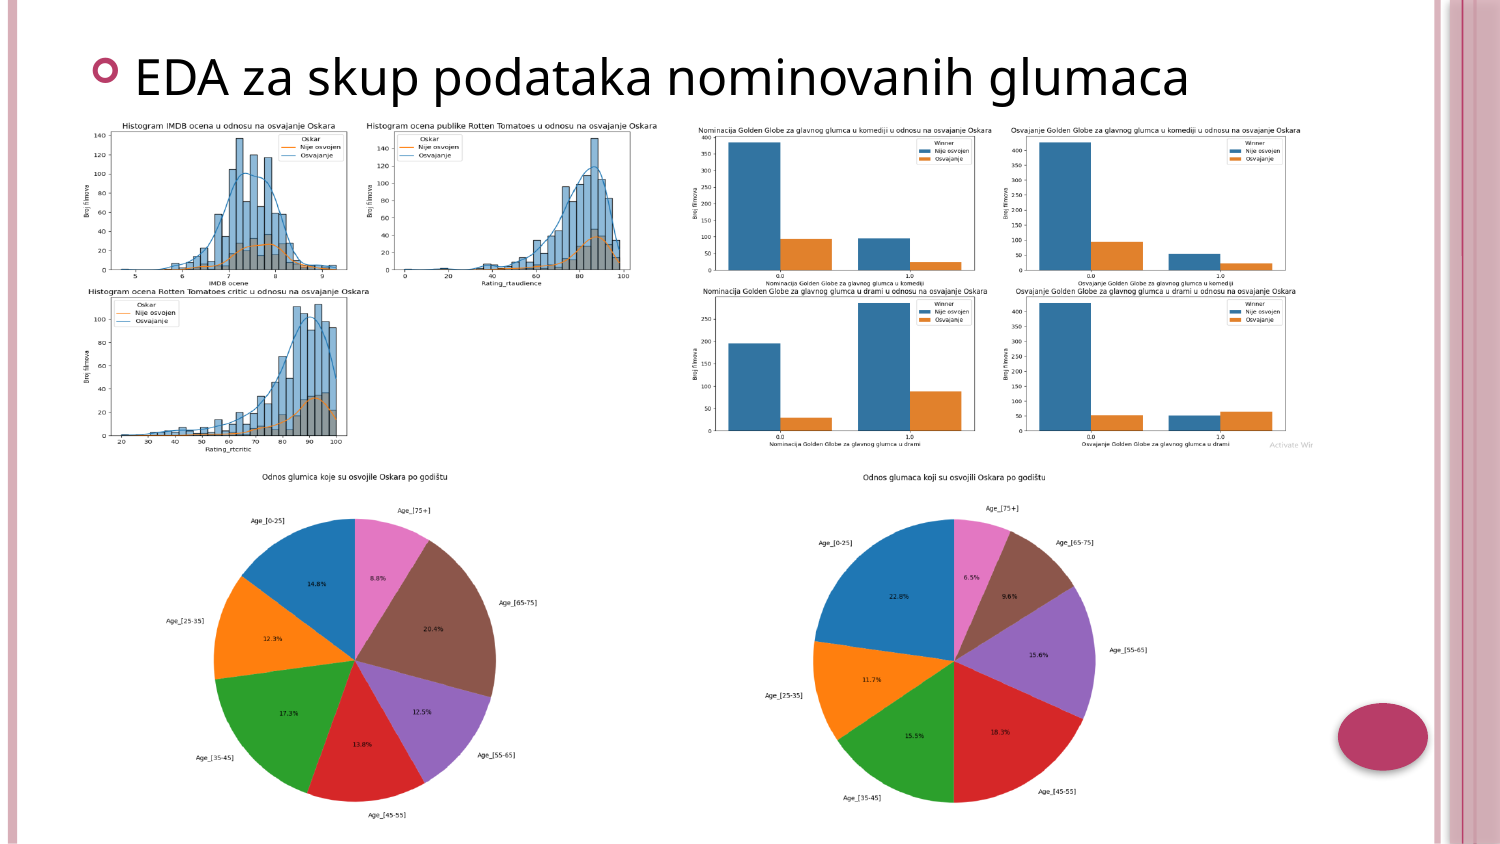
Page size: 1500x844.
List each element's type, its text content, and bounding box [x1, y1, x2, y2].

picture [74, 111, 663, 459]
picture [151, 465, 551, 835]
picture [686, 121, 1313, 451]
list EDA za skup podataka nominovanih glumaca [75, 37, 1300, 797]
picture [761, 471, 1151, 808]
